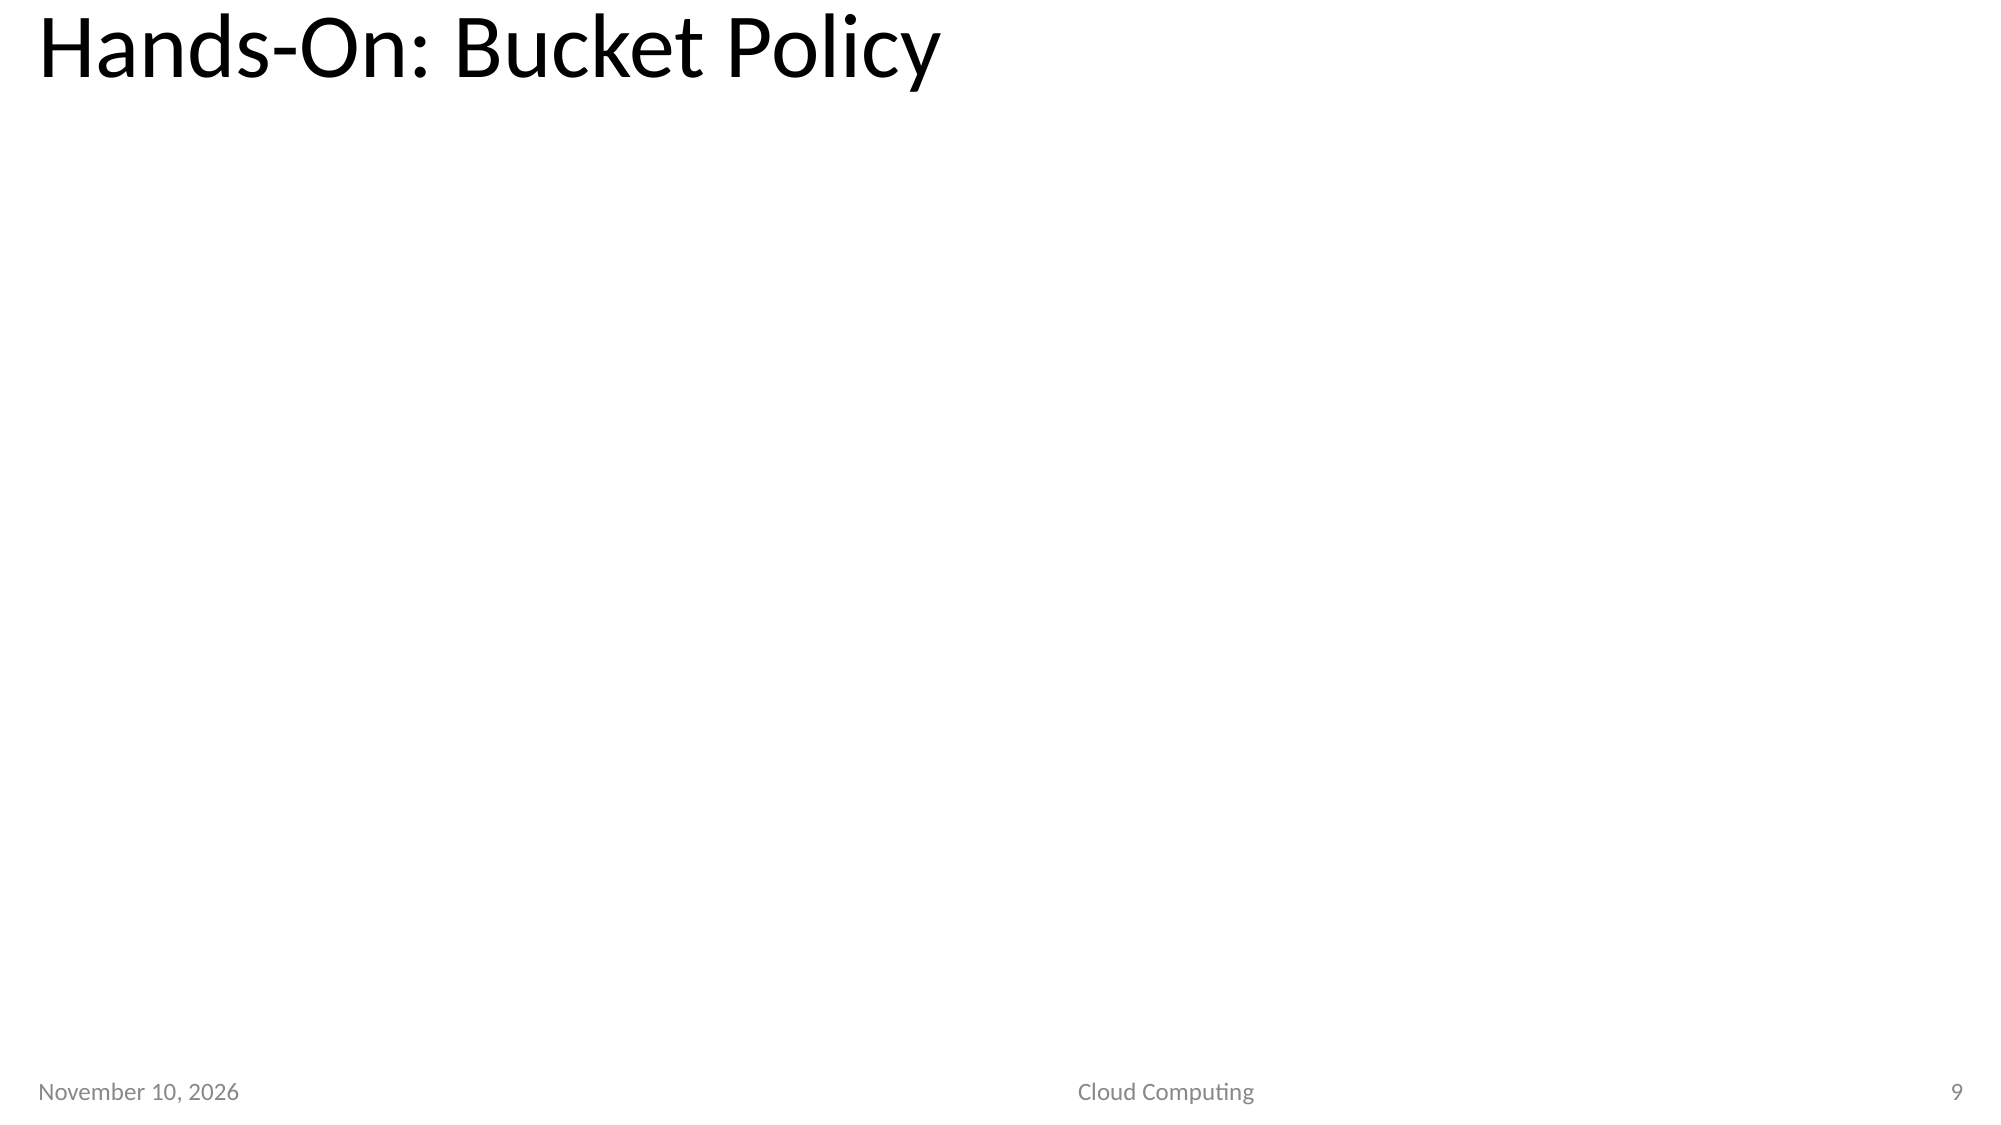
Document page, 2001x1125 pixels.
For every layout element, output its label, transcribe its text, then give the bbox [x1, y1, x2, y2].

footer Cloud Computing [483, 1060, 1850, 1121]
slide_number 9 [1859, 1060, 1979, 1121]
title Hands-On: Bucket Policy [23, 0, 1979, 96]
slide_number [23, 1060, 474, 1121]
